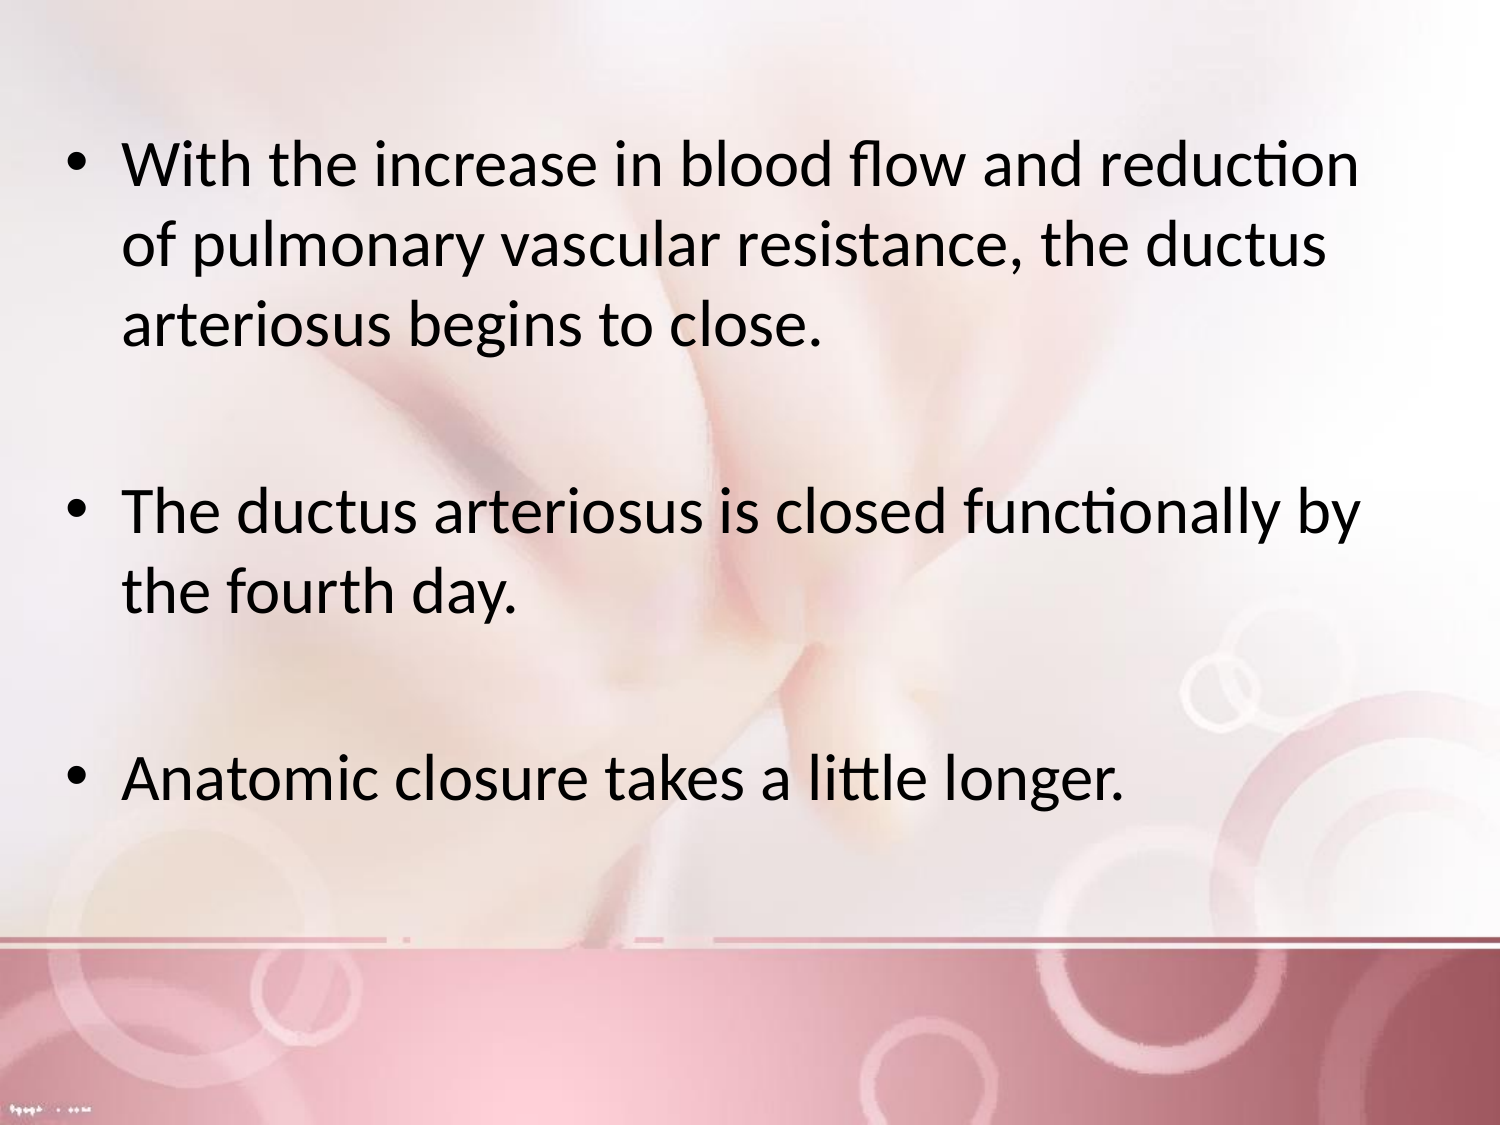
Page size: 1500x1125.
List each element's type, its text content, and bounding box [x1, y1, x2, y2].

picture [0, 0, 1500, 1125]
list With the increase in blood flow and reduction of pulmonary vascular resistance, the ductus arteriosus begins to close. The ductus arteriosus is closed functionally by the fourth day. Anatomic closure takes a little longer. [50, 112, 1425, 1050]
